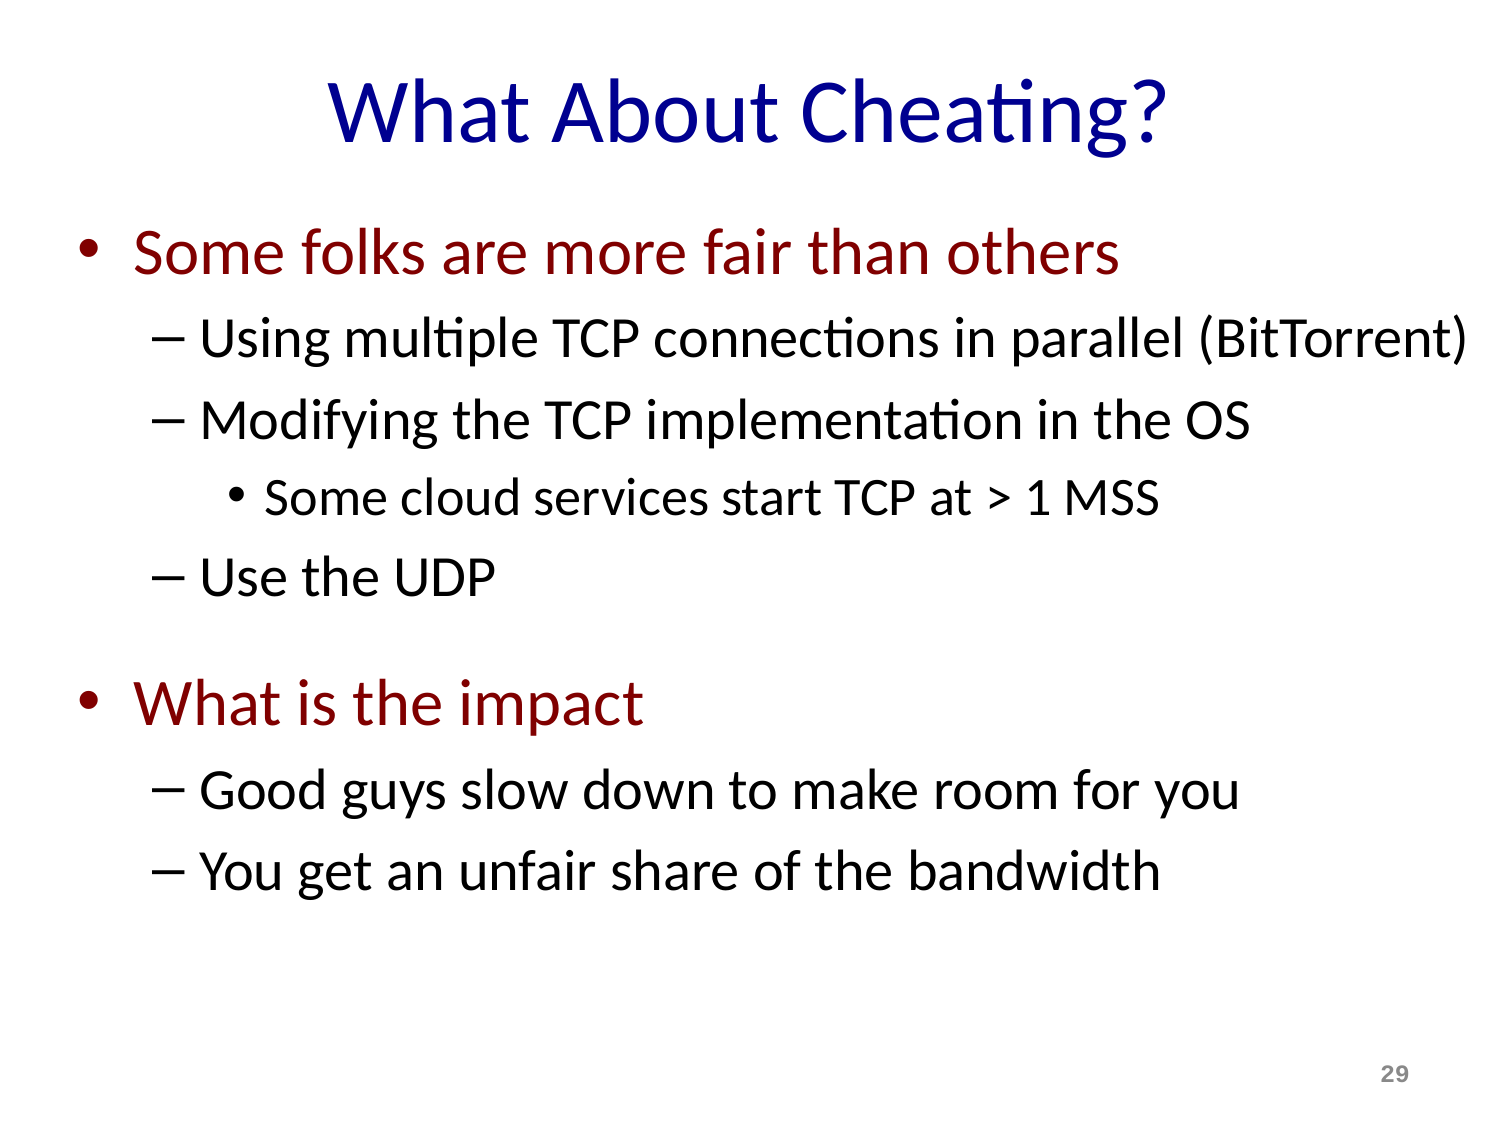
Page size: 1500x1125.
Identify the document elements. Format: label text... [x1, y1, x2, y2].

list Some folks are more fair than others Using multiple TCP connections in parallel (BitTorrent) Modifying the TCP implementation in the OS Some cloud services start TCP at > 1 MSS Use the UDP What is the impact Good guys slow down to make room for you You get an unfair share of the bandwidth [62, 200, 1500, 1005]
slide_number 29 [1074, 1042, 1425, 1103]
title What About Cheating? [75, 12, 1425, 200]
